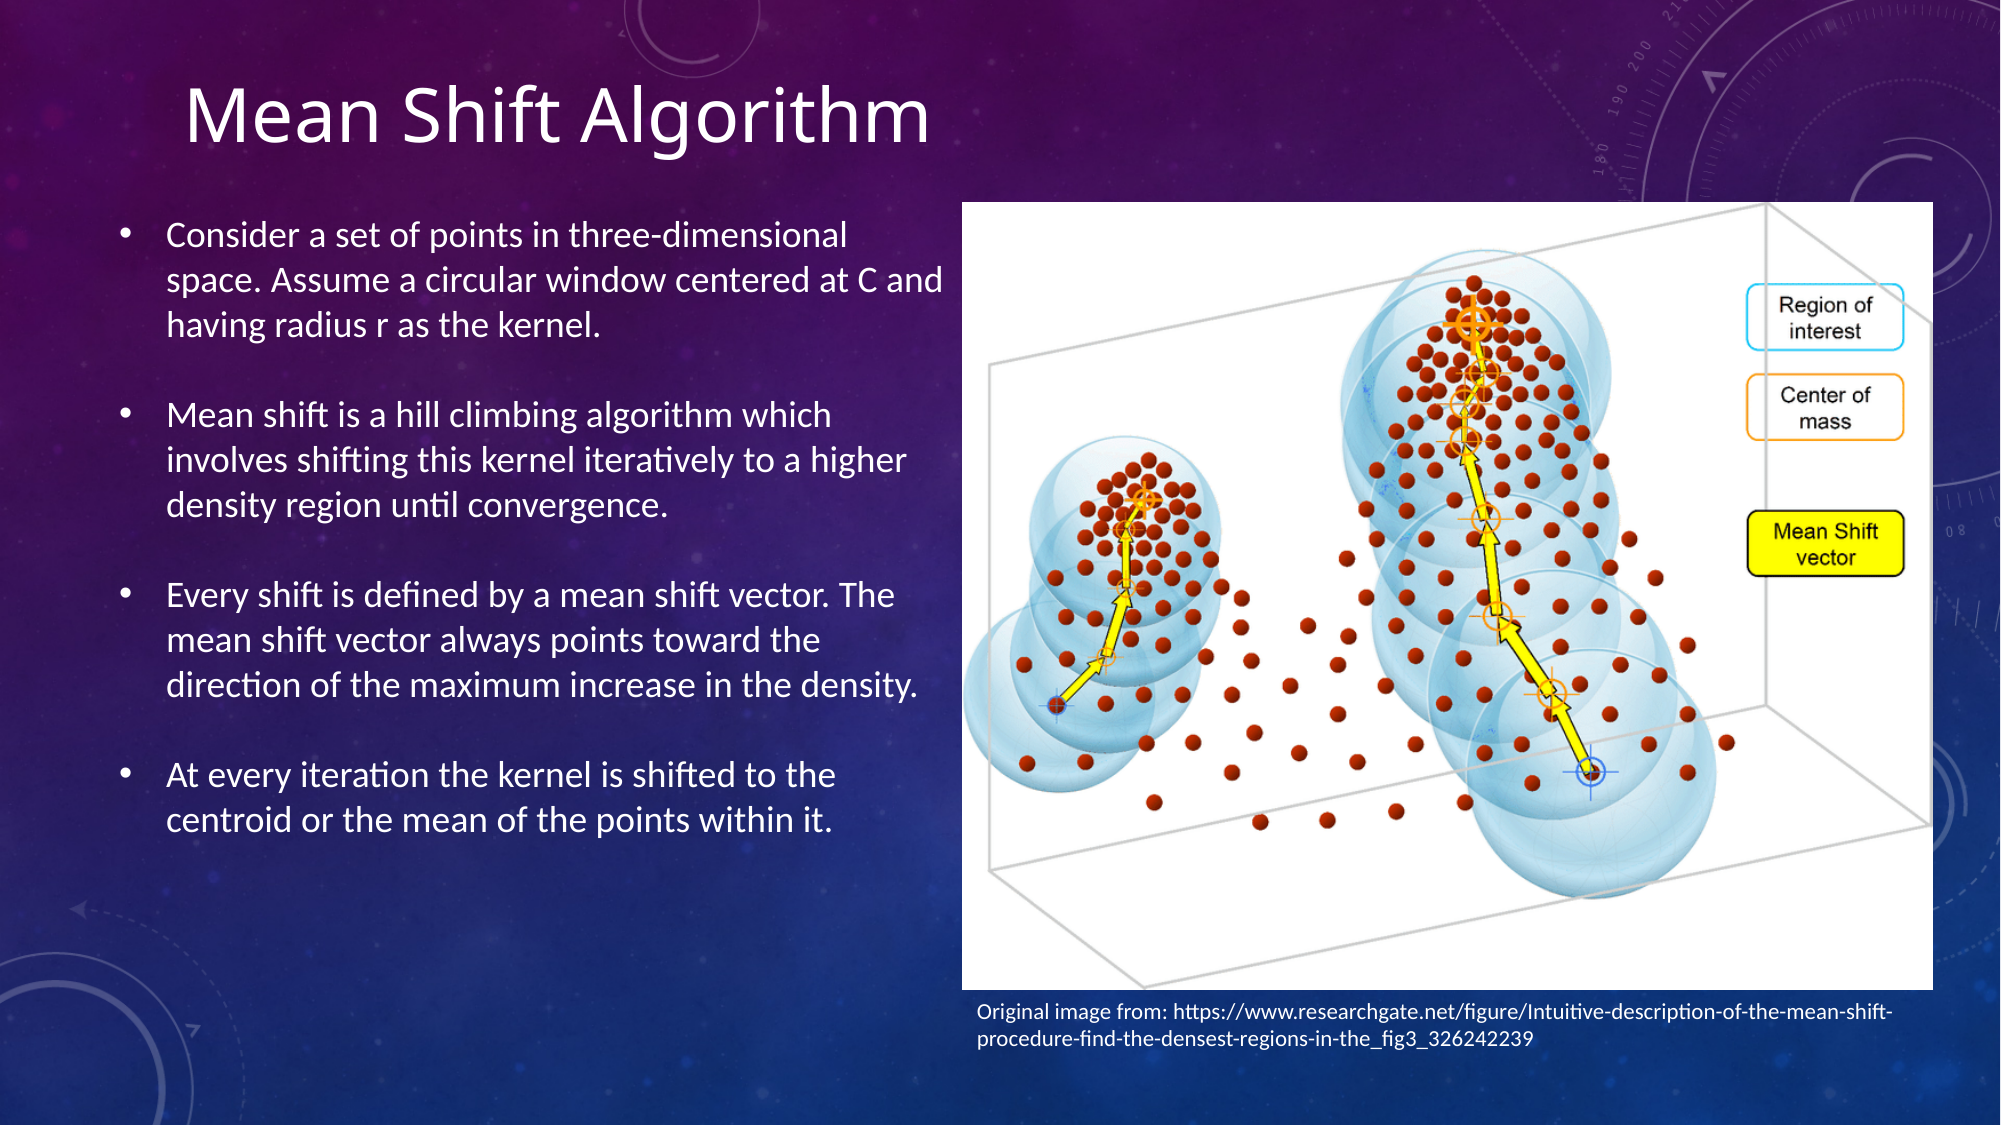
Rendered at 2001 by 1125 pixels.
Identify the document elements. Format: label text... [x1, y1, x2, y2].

title Mean Shift Algorithm [169, 0, 1831, 202]
picture [0, 0, 2001, 1125]
text_box Original image from: https://www.researchgate.net/figure/Intuitive-description-of-the-mean-shift-procedure-find-the-densest-regions-in-the_fig3_326242239 [962, 1000, 1933, 1059]
text_box Consider a set of points in three-dimensional space. Assume a circular window centered at C and having radius r as the kernel. Mean shift is a hill climbing algorithm which involves shifting this kernel iteratively to a higher density region until convergence. Every shift is defined by a mean shift vector. The mean shift vector always points toward the direction of the maximum increase in the density. At every iteration the kernel is shifted to the centroid or the mean of the points within it. [104, 202, 961, 848]
